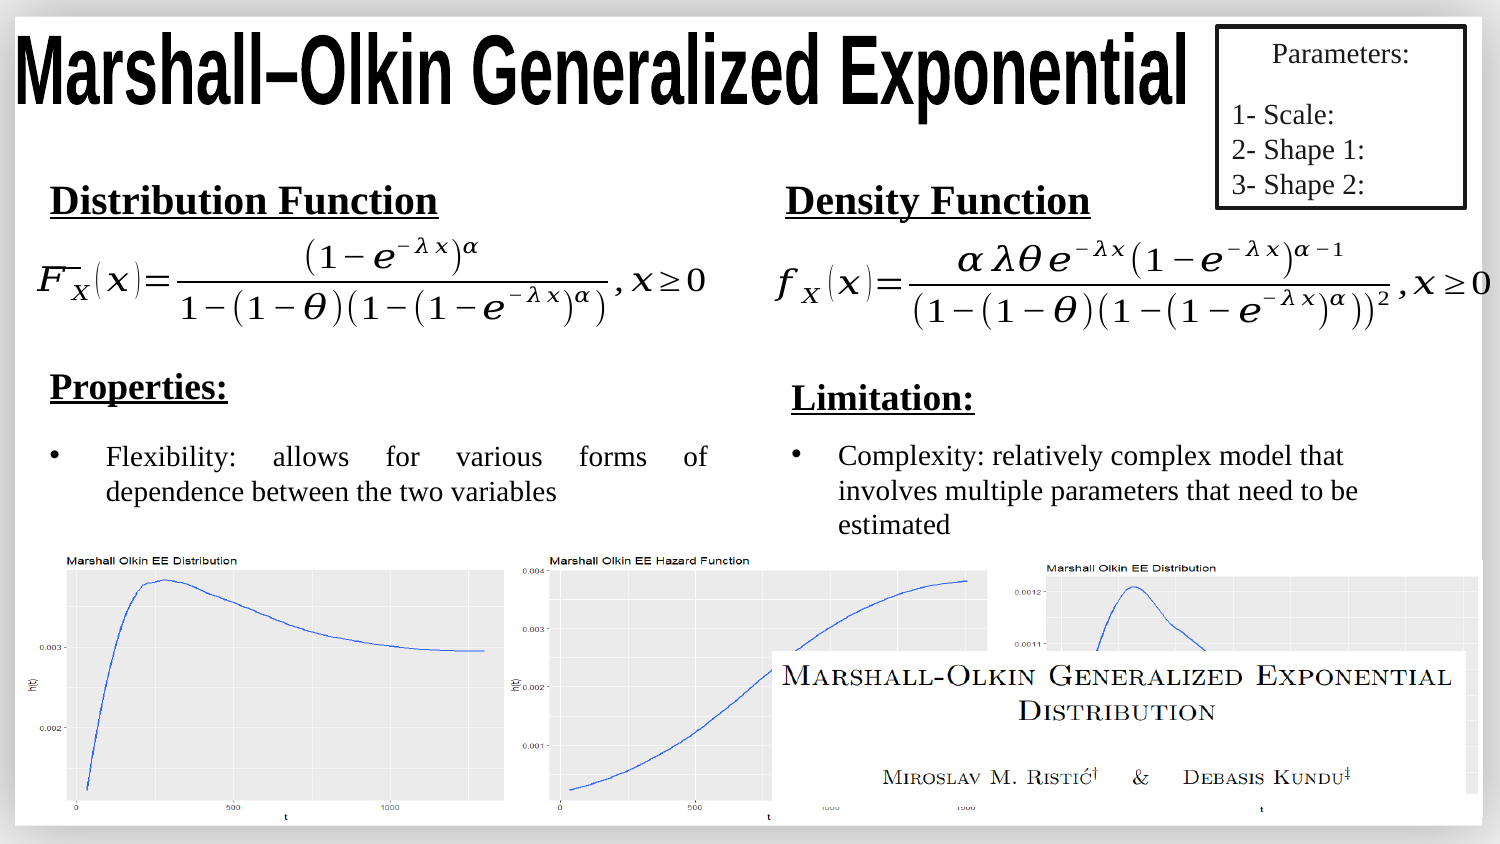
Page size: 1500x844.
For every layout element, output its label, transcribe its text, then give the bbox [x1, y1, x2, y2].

picture [21, 552, 1483, 825]
text_box Limitation: Complexity: relatively complex model that involves multiple parameters that need to be estimated [776, 365, 1465, 549]
text_box Properties: Flexibility: allows for various forms of dependence between the two variables Skewedness: accommodate skewness in the data [34, 354, 724, 550]
text_box Distribution Function [34, 165, 462, 281]
text_box [15, 16, 1483, 826]
text_box Density Function [770, 165, 1156, 231]
